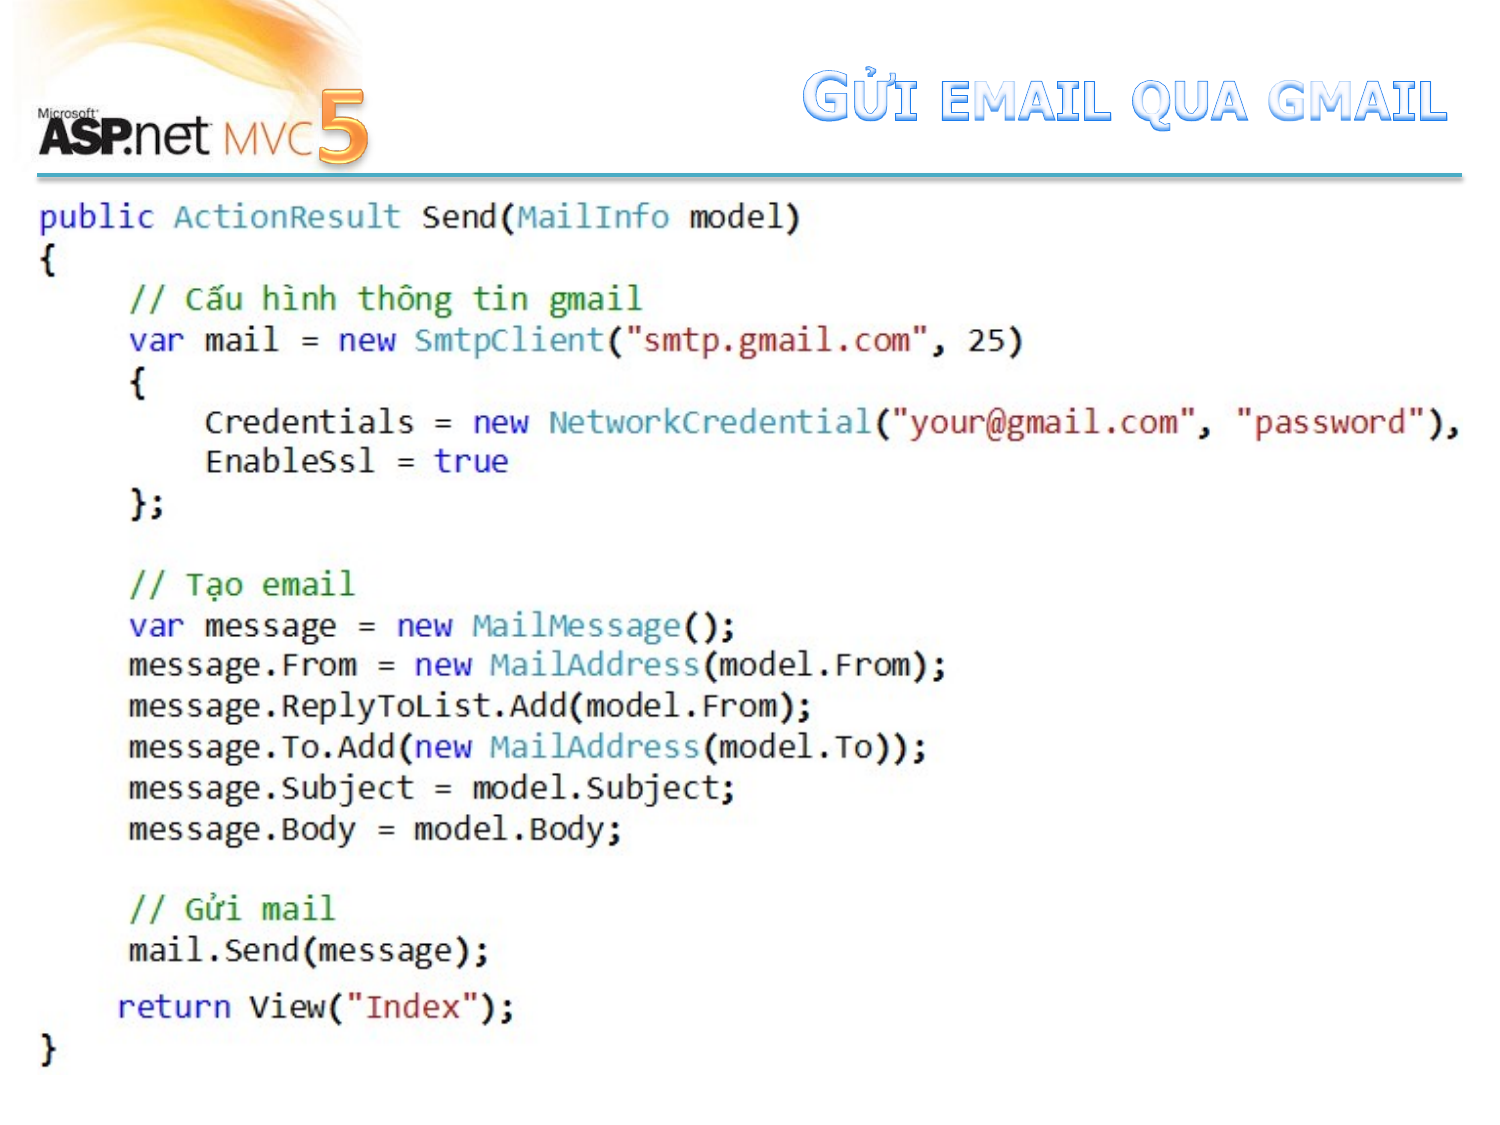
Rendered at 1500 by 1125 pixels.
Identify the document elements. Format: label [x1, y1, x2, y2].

text_box [12, 0, 1480, 1076]
